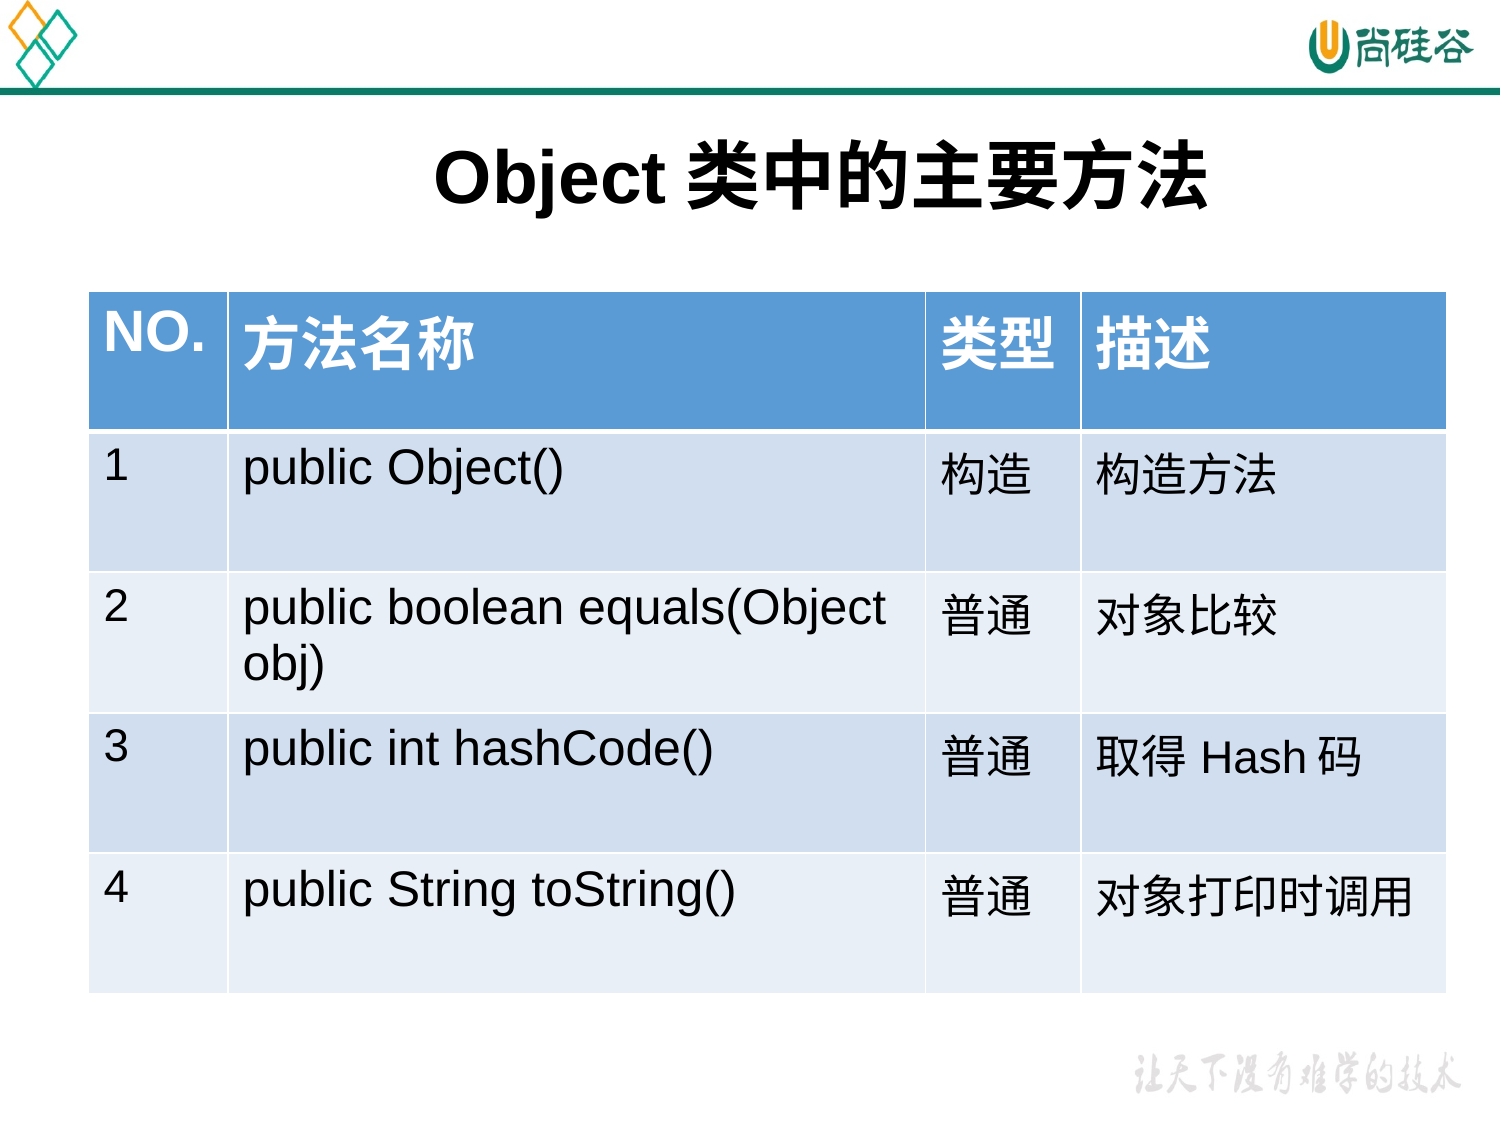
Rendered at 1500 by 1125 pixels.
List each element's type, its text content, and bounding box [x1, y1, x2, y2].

table_cell 4 [89, 854, 227, 993]
table_cell public boolean equals(Object obj) [229, 573, 925, 712]
table_cell 构造 [926, 434, 1080, 571]
table_cell 2 [89, 573, 227, 712]
table_header 描述 [1082, 292, 1446, 429]
table_cell 普通 [926, 714, 1080, 852]
table_cell 普通 [926, 573, 1080, 712]
table_cell public Object() [229, 434, 925, 571]
table_cell 普通 [926, 854, 1080, 993]
table_cell 1 [89, 434, 227, 571]
table_cell 构造方法 [1082, 434, 1446, 571]
table_cell public String toString() [229, 854, 925, 993]
text_box Object类中的主要方法 [419, 121, 1270, 226]
table_header 类型 [926, 292, 1080, 429]
picture [0, 0, 1500, 1125]
table_cell 对象比较 [1082, 573, 1446, 712]
table_cell 取得Hash码 [1082, 714, 1446, 852]
table_cell 3 [89, 714, 227, 852]
table_header NO. [89, 292, 227, 429]
table_cell public int hashCode() [229, 714, 925, 852]
table_header 方法名称 [229, 292, 925, 429]
table_cell 对象打印时调用 [1082, 854, 1446, 993]
